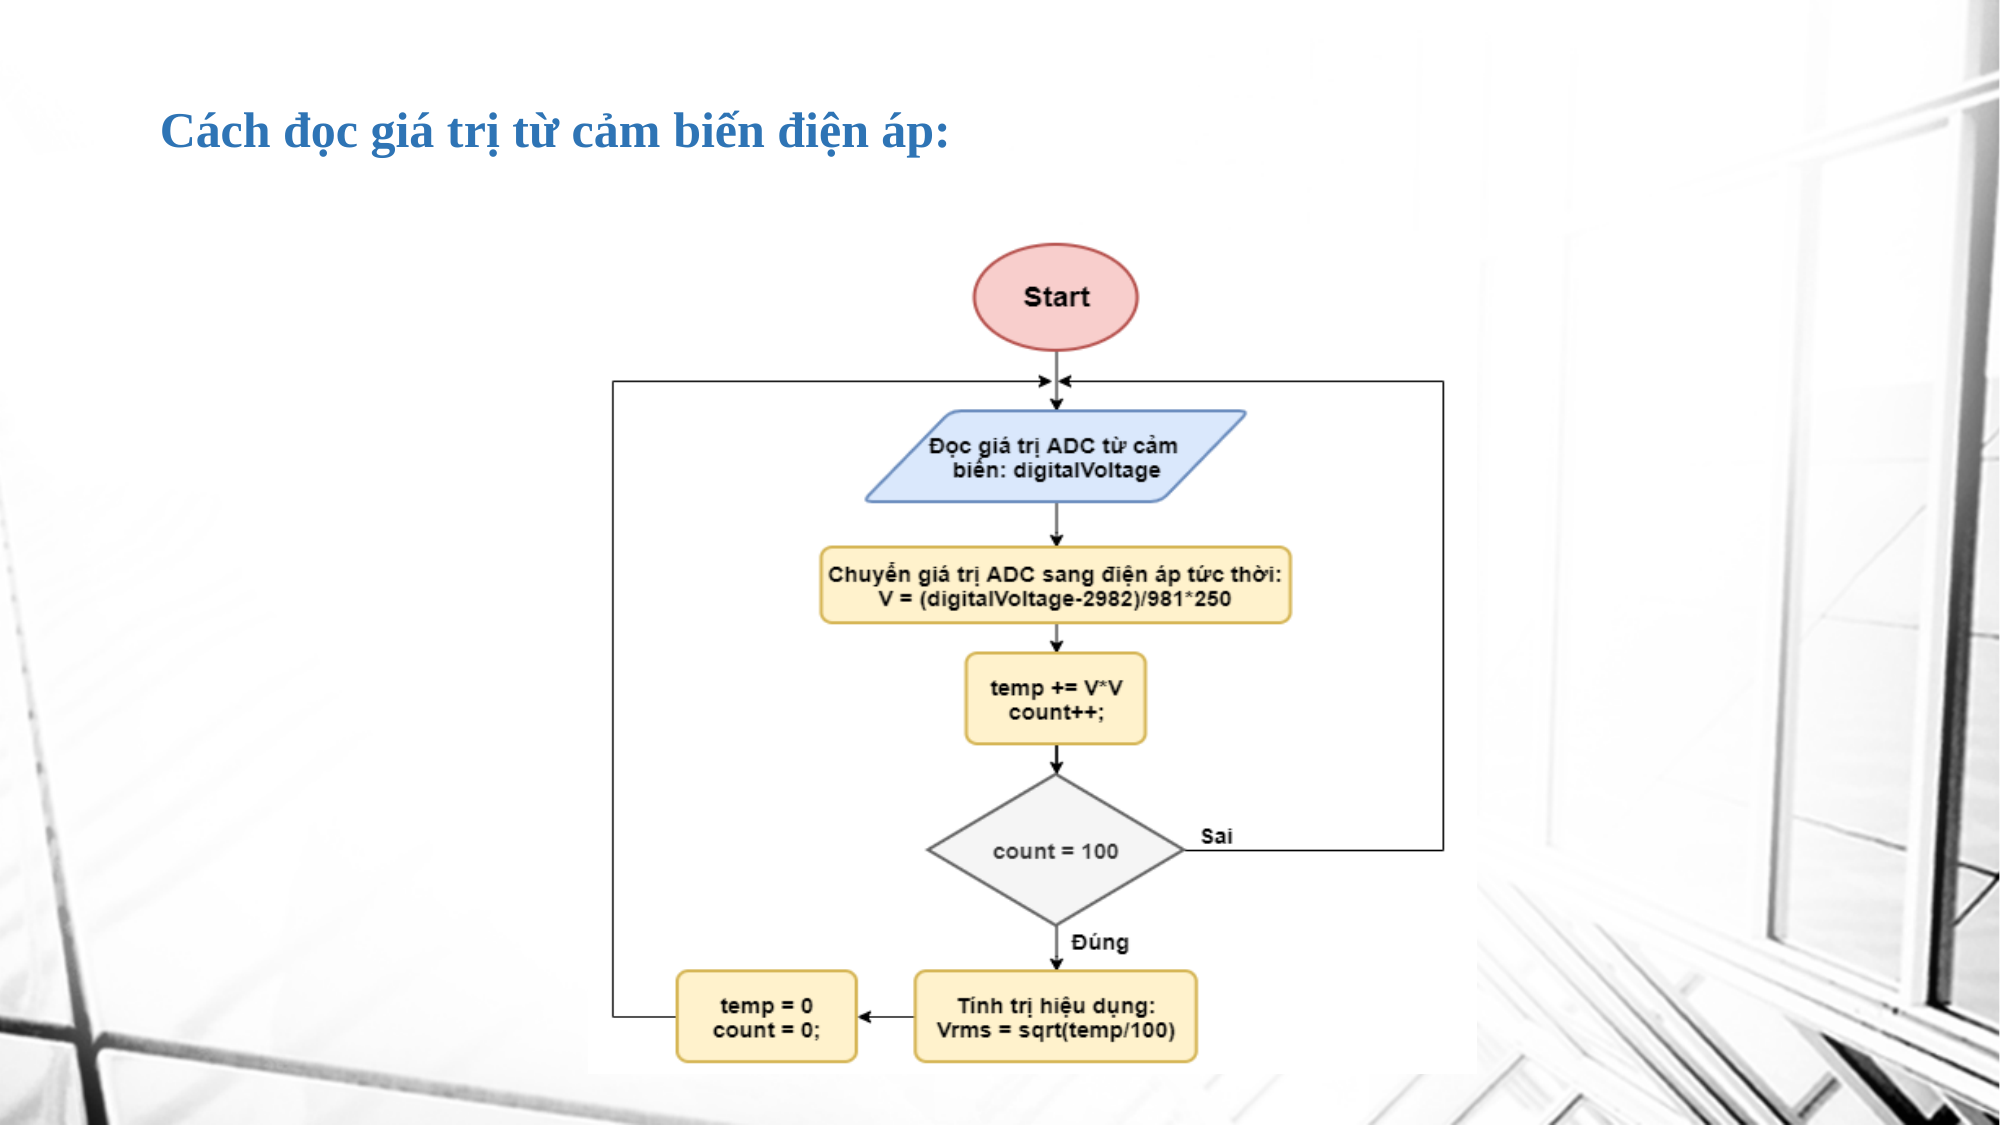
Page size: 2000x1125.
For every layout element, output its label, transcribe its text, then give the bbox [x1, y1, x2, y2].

text_box Cách đọc giá trị từ cảm biến điện áp: [0, 85, 967, 165]
picture [0, 0, 2000, 1125]
